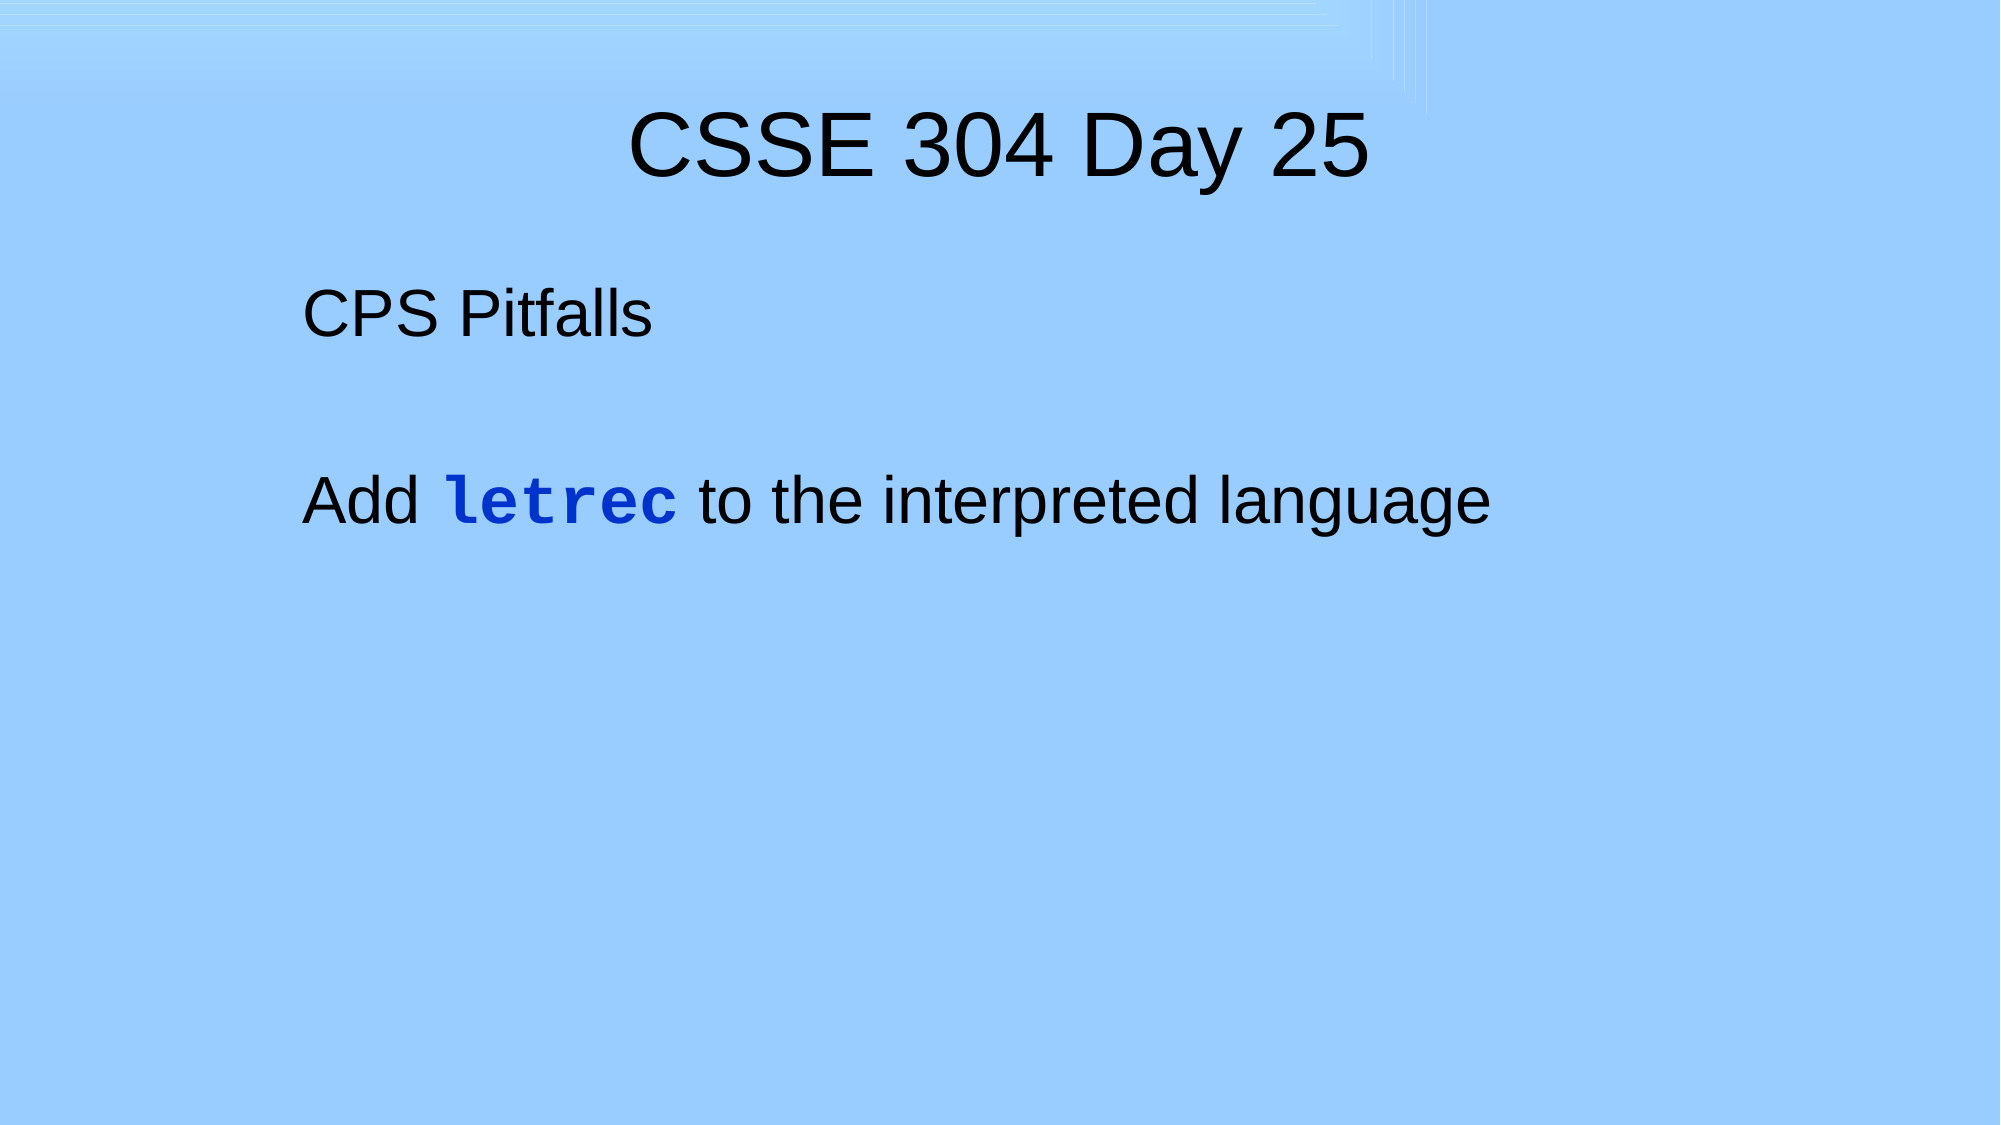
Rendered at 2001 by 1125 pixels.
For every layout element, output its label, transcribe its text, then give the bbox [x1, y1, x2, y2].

subtitle CPS Pitfalls Add letrec to the interpreted language [287, 262, 1713, 876]
title CSSE 304 Day 25 [362, 62, 1638, 218]
